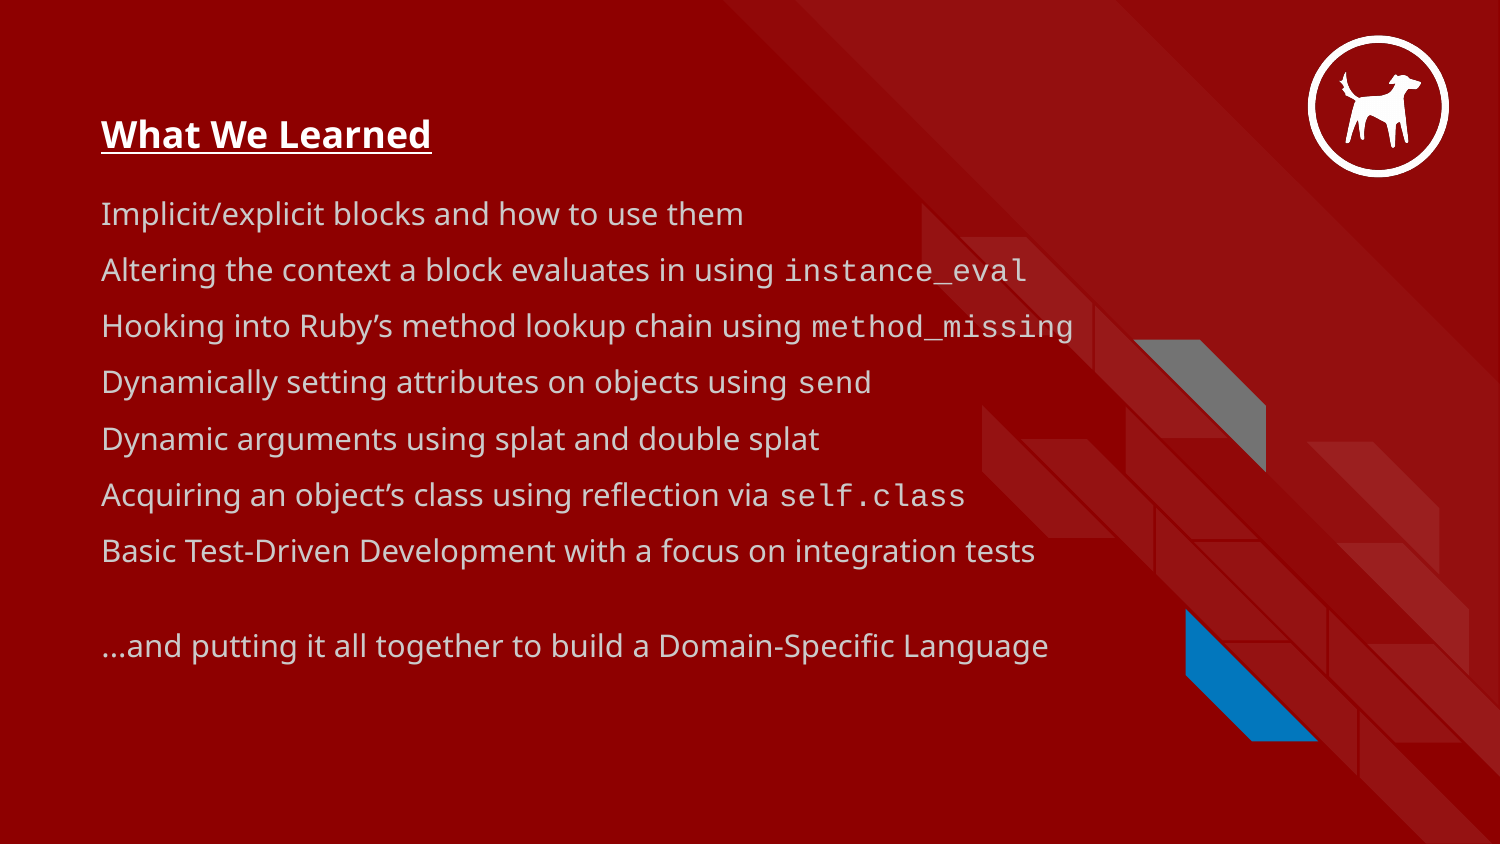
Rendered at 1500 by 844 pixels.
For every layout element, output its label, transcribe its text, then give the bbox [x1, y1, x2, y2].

text_box What We Learned [86, 110, 702, 163]
text_box ...and putting it all together to build a Domain-Specific Language [86, 618, 1439, 672]
picture [1288, 20, 1466, 197]
text_box Implicit/explicit blocks and how to use them Altering the context a block evaluates in using instance_eval Hooking into Ruby’s method lookup chain using method_missing Dynamically setting attributes on objects using send Dynamic arguments using splat and double splat Acquiring an object’s class using reflection via self.class Basic Test-Driven Development with a focus on integration tests [86, 163, 1426, 581]
